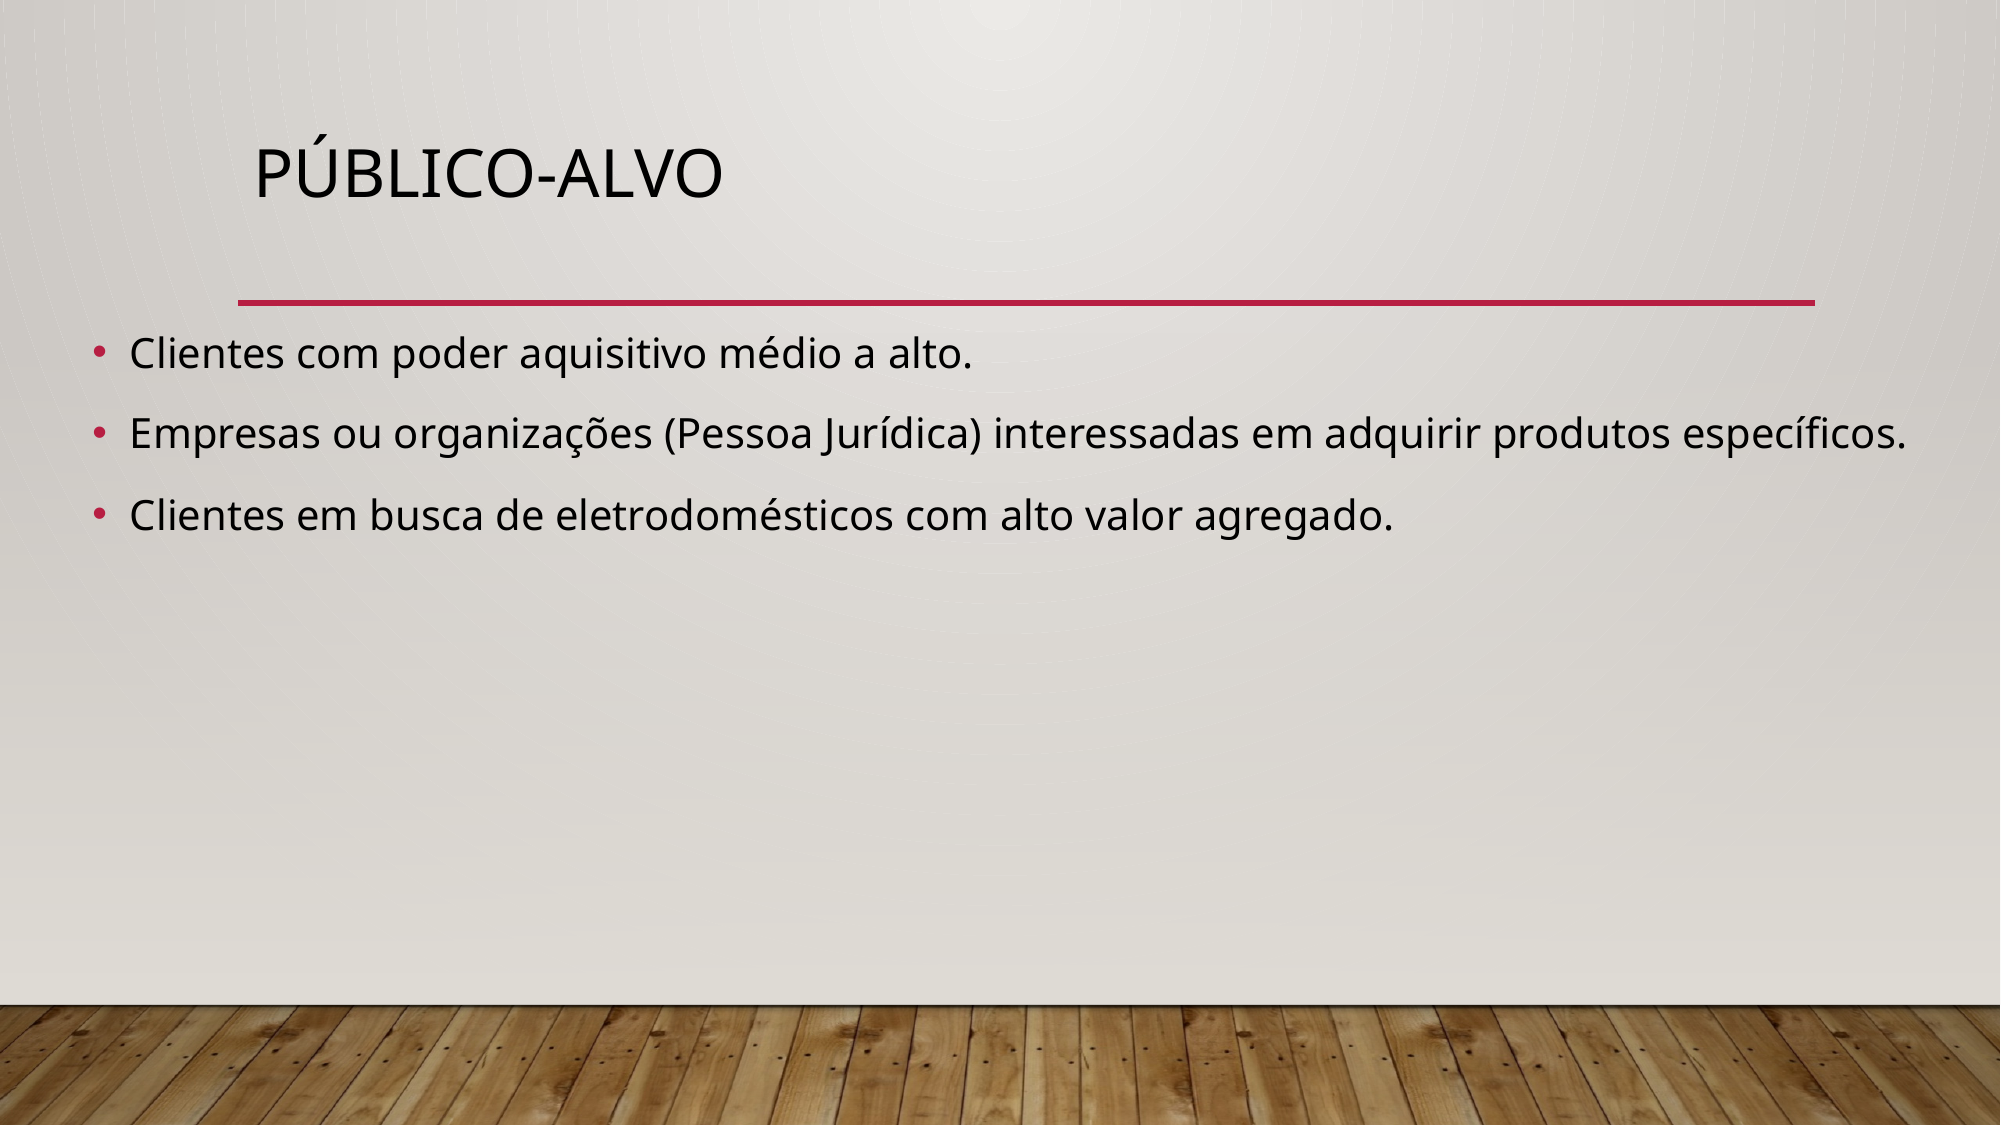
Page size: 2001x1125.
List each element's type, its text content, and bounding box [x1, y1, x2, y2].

list Clientes com poder aquisitivo médio a alto. Empresas ou organizações (Pessoa Jurídica) interessadas em adquirir produtos específicos. Clientes em busca de eletrodomésticos com alto valor agregado. [77, 237, 1934, 977]
picture [0, 1005, 2000, 1125]
title PÚBLICO-ALVO [238, 131, 1814, 237]
